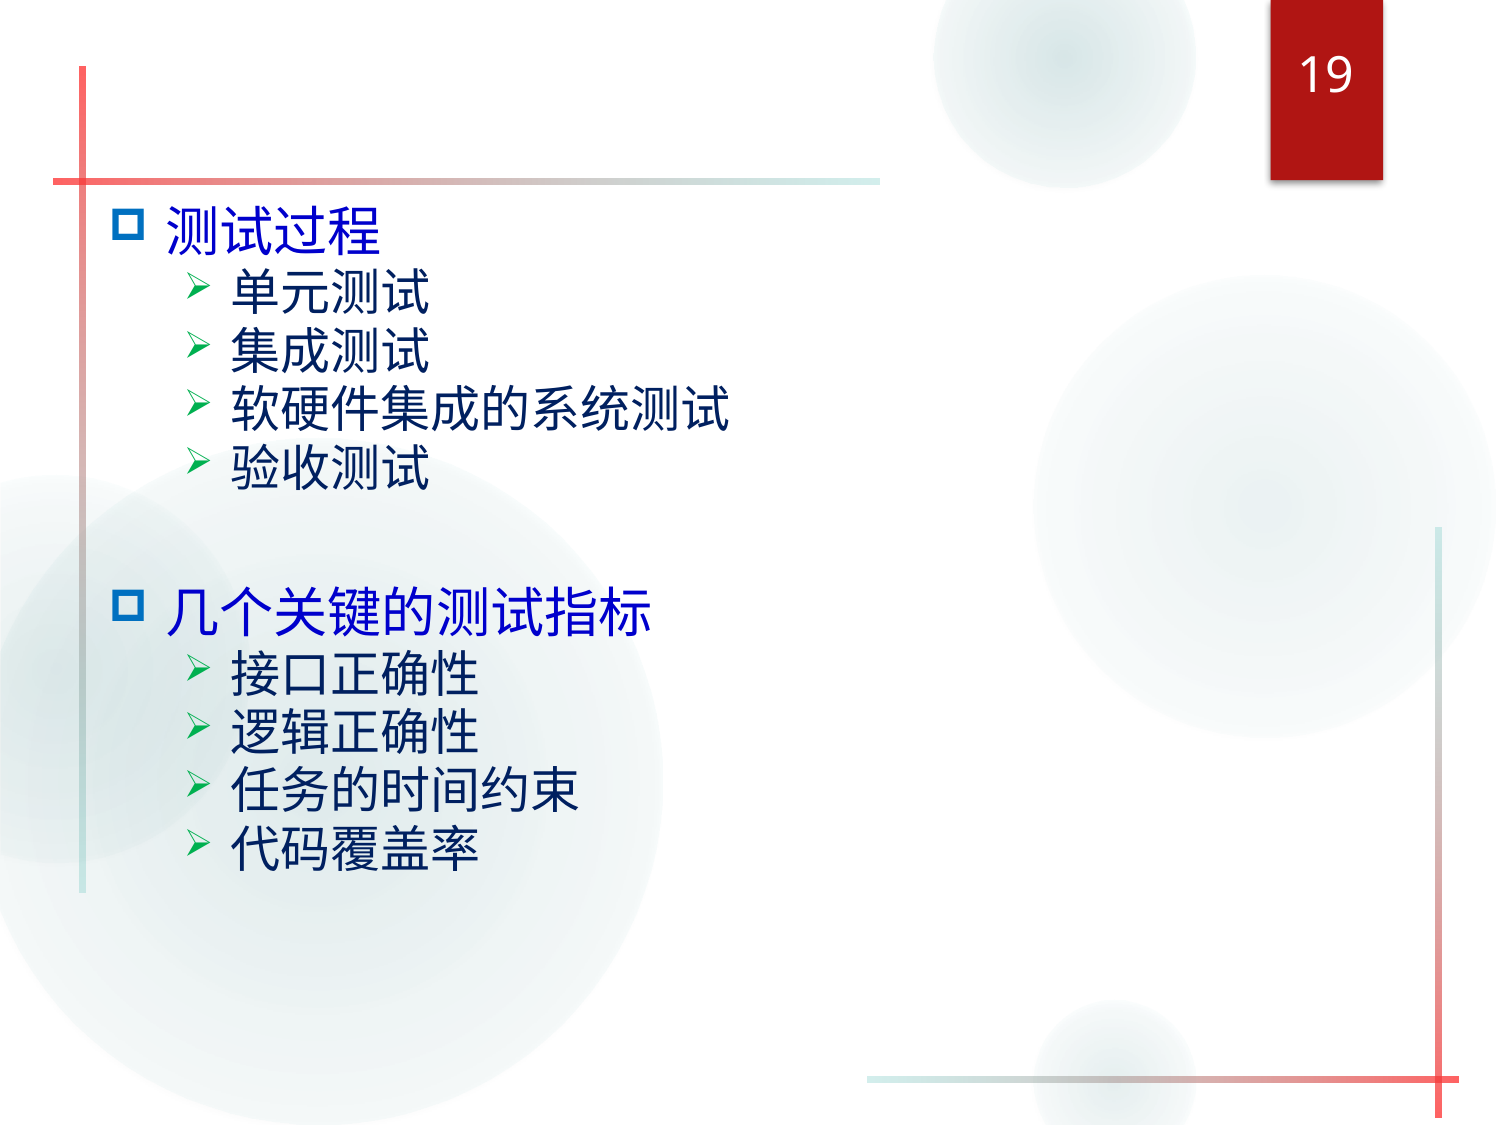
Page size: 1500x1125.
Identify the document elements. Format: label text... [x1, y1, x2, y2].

slide_number 19 [1273, 48, 1378, 119]
list 测试过程 单元测试 集成测试 软硬件集成的系统测试 验收测试 几个关键的测试指标 接口正确性 逻辑正确性 任务的时间约束 代码覆盖率 [93, 196, 1418, 1032]
